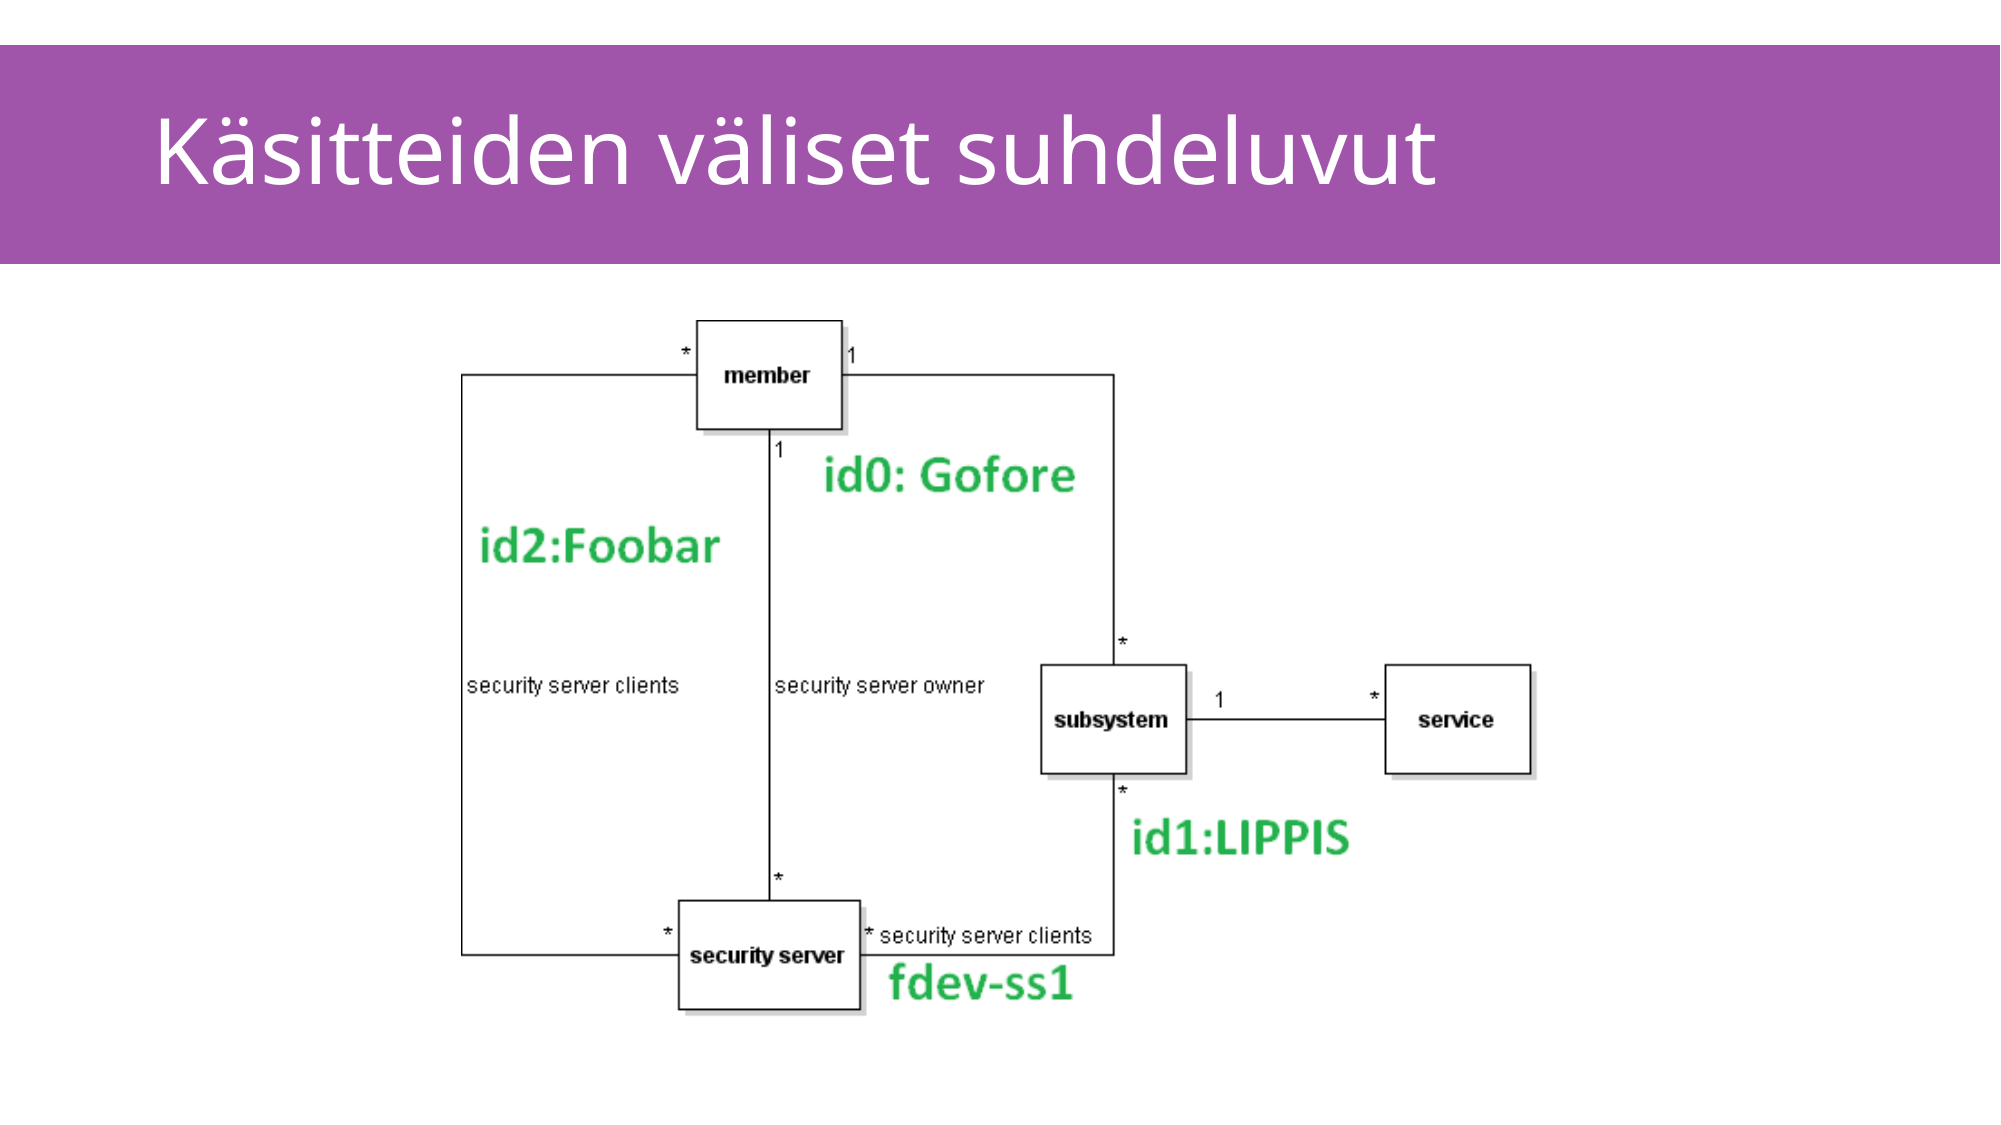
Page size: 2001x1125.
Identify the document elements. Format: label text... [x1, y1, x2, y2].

title Käsitteiden väliset suhdeluvut [137, 45, 1863, 264]
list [461, 320, 1539, 1018]
